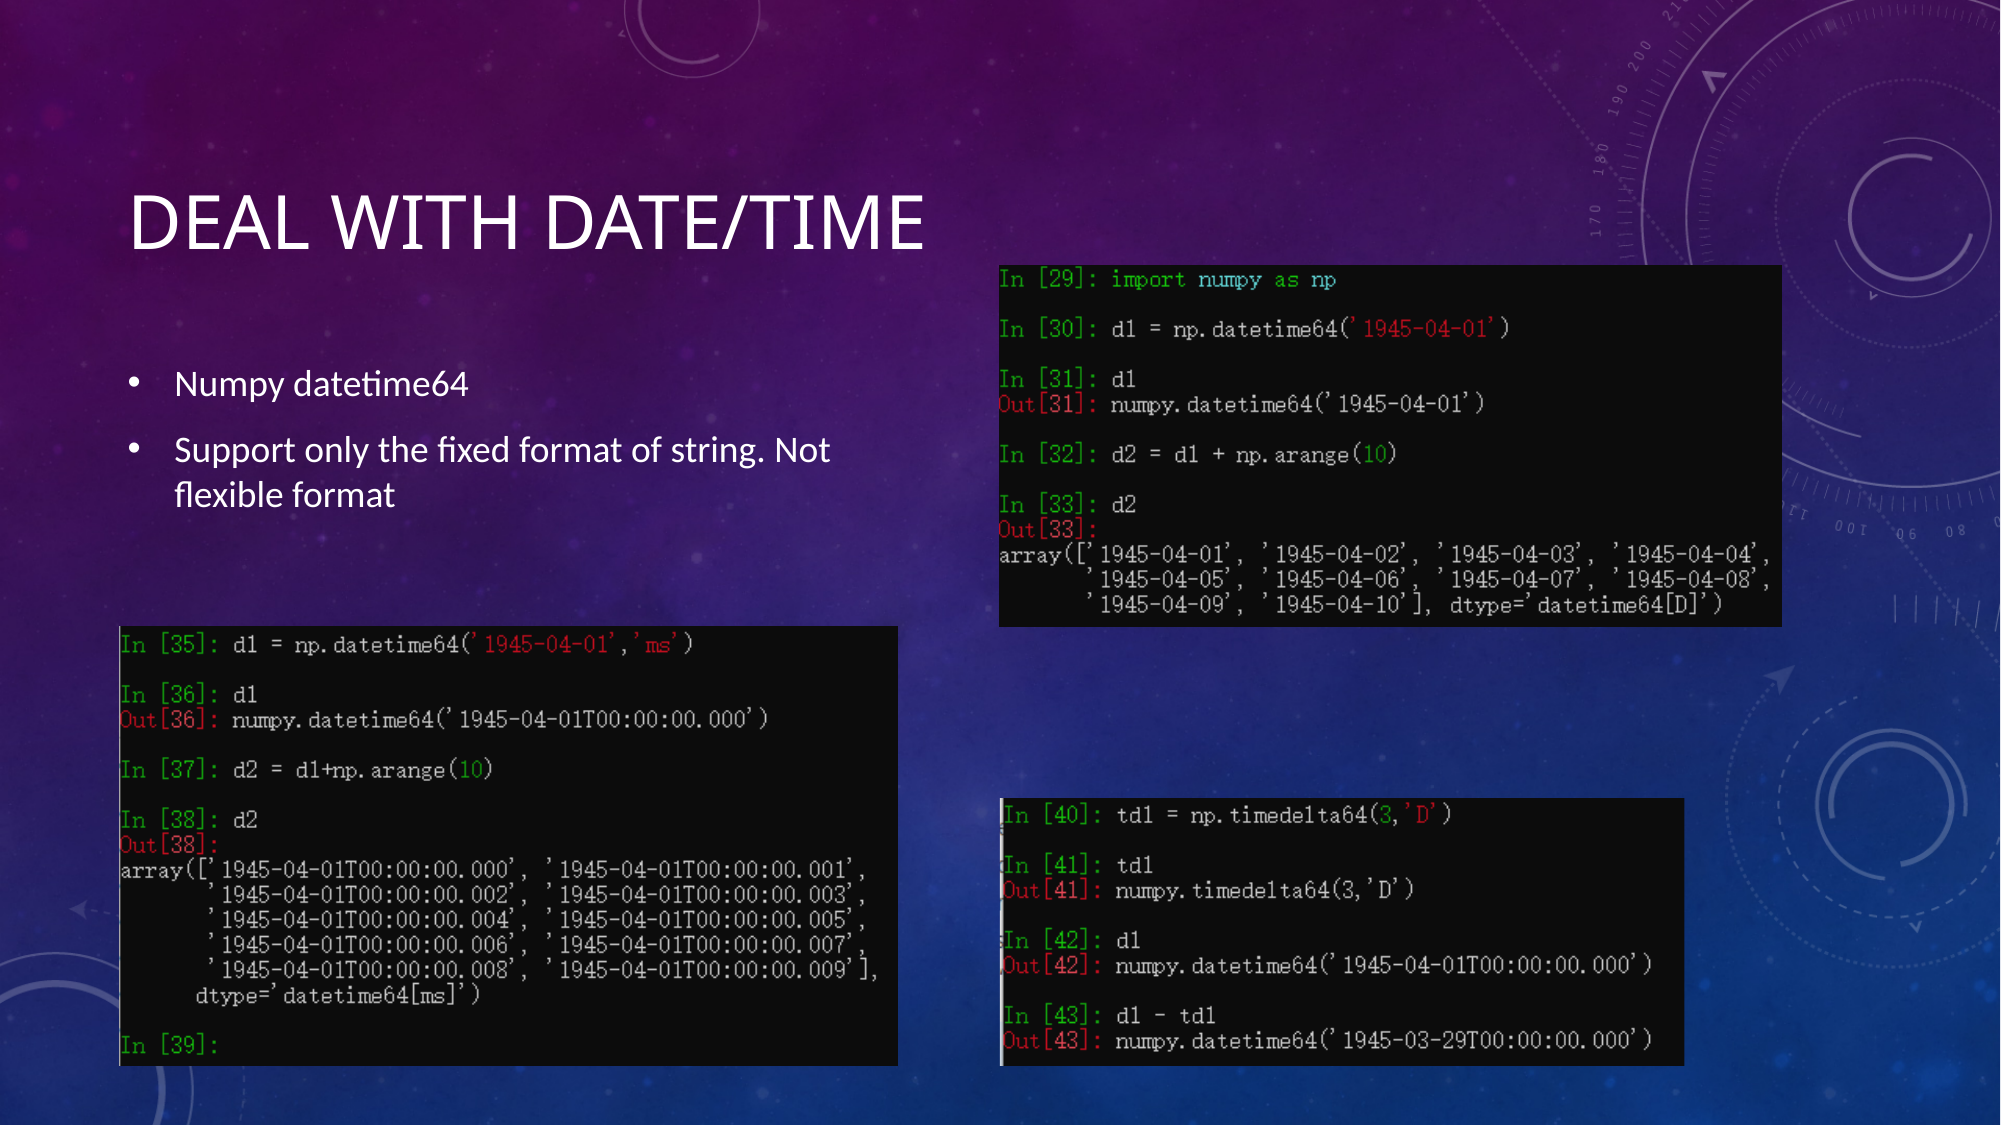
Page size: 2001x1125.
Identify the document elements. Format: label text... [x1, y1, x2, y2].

picture [0, 0, 2001, 1125]
title Deal with date/time [112, 99, 1775, 339]
list Numpy datetime64 Support only the fixed format of string. Not flexible format [112, 351, 941, 591]
